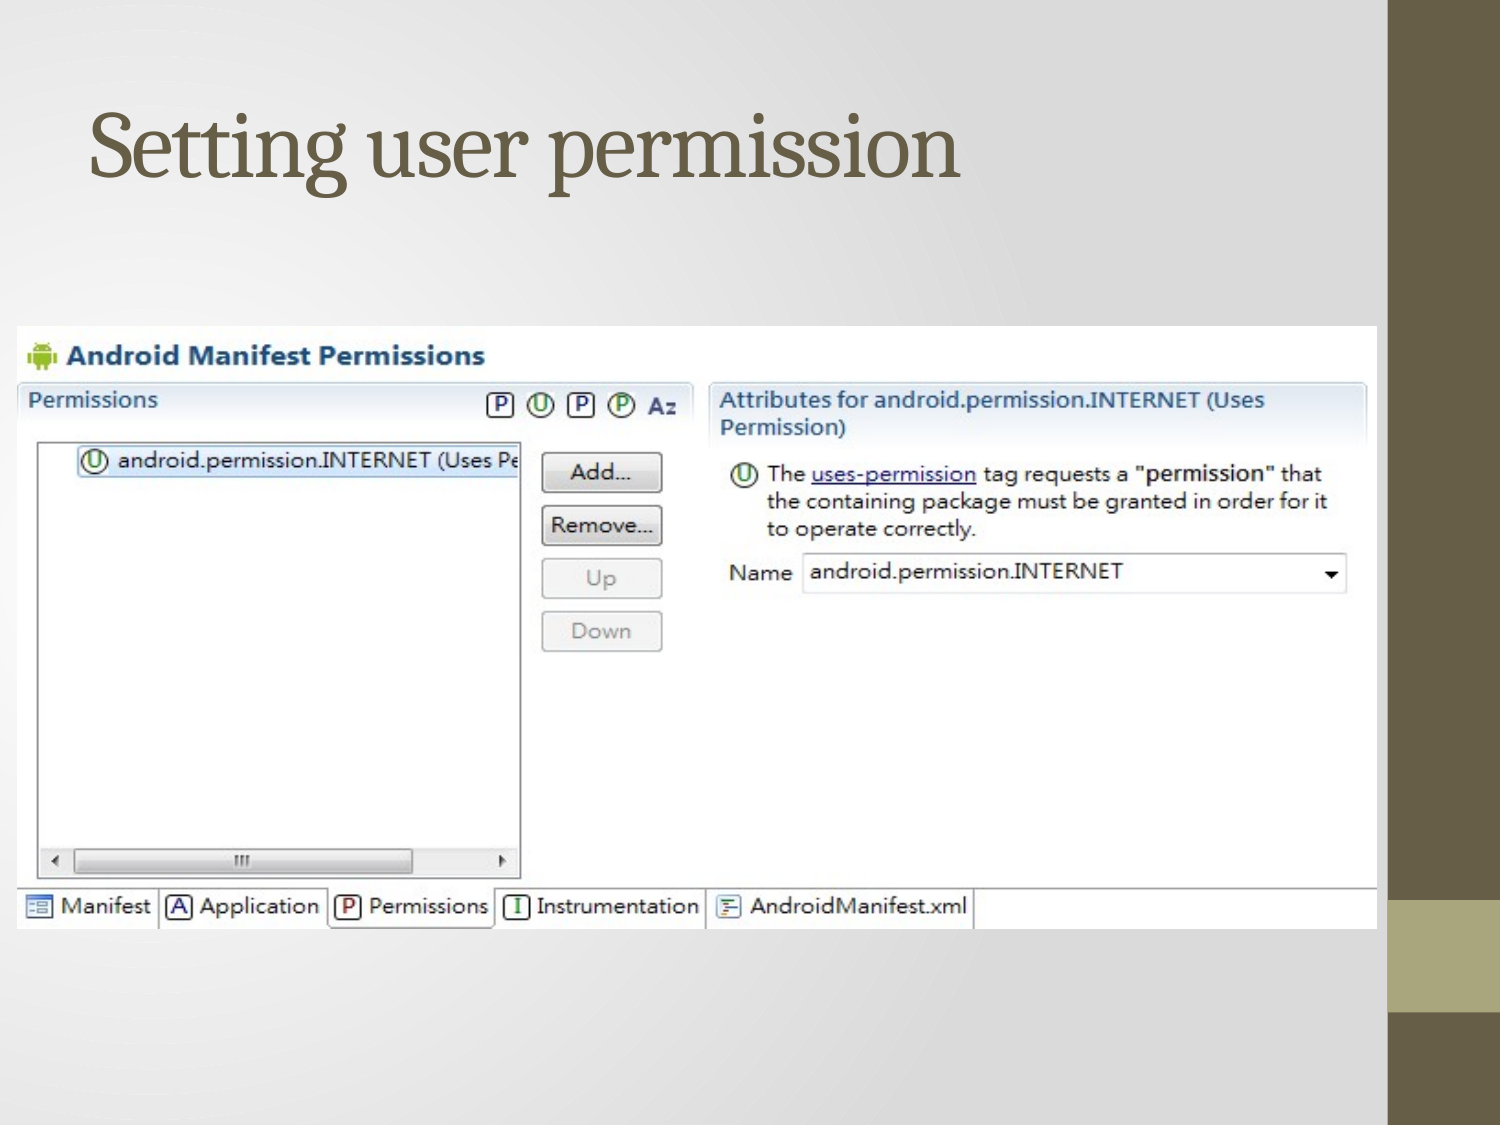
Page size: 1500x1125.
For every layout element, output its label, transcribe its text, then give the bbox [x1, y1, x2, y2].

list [17, 325, 1377, 930]
title Setting user permission [75, 45, 1325, 233]
